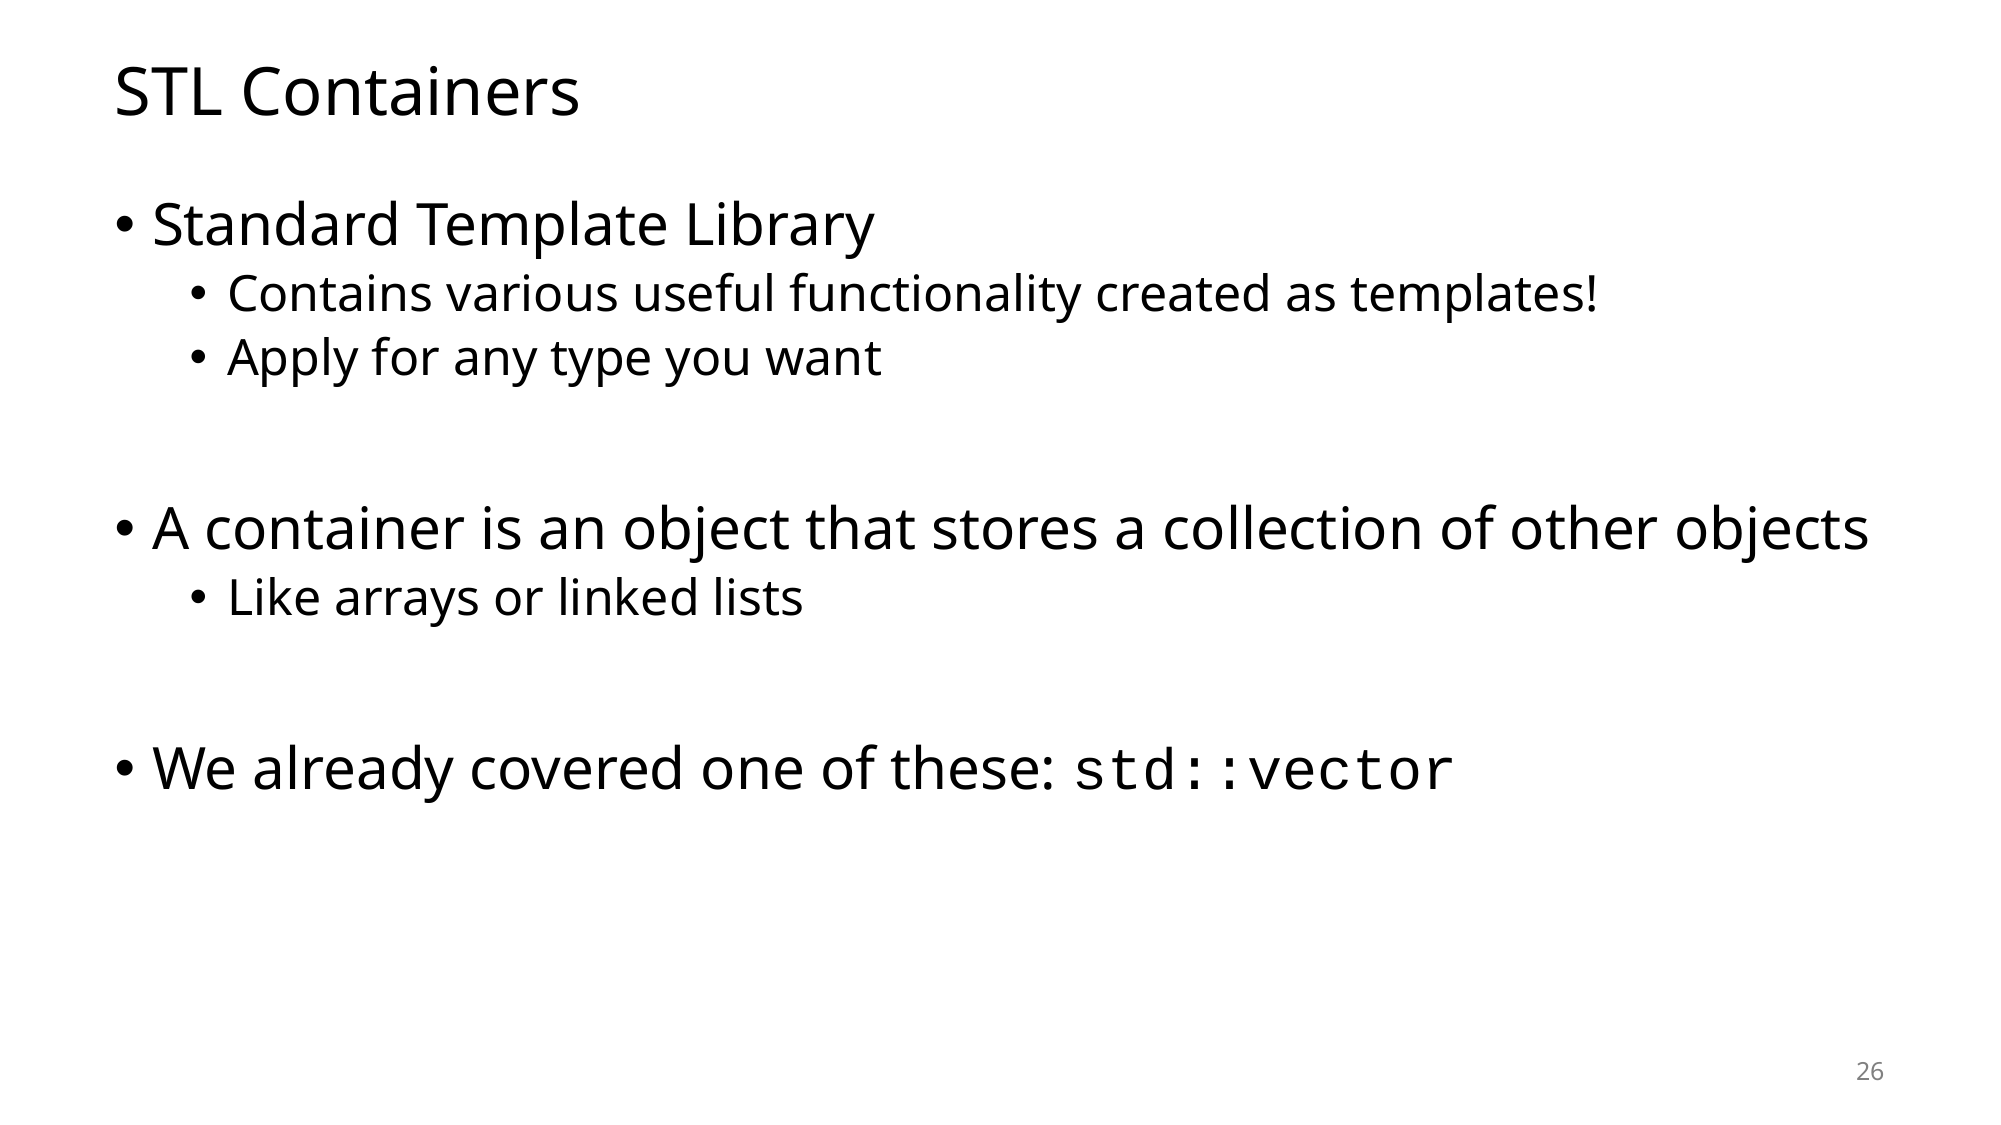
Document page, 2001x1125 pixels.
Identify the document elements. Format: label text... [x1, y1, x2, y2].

slide_number 26 [1749, 1042, 1900, 1103]
title STL Containers [99, 37, 1900, 150]
list Standard Template Library Contains various useful functionality created as templates! Apply for any type you want A container is an object that stores a collection of other objects Like arrays or linked lists We already covered one of these: std::vector [99, 187, 1900, 1013]
